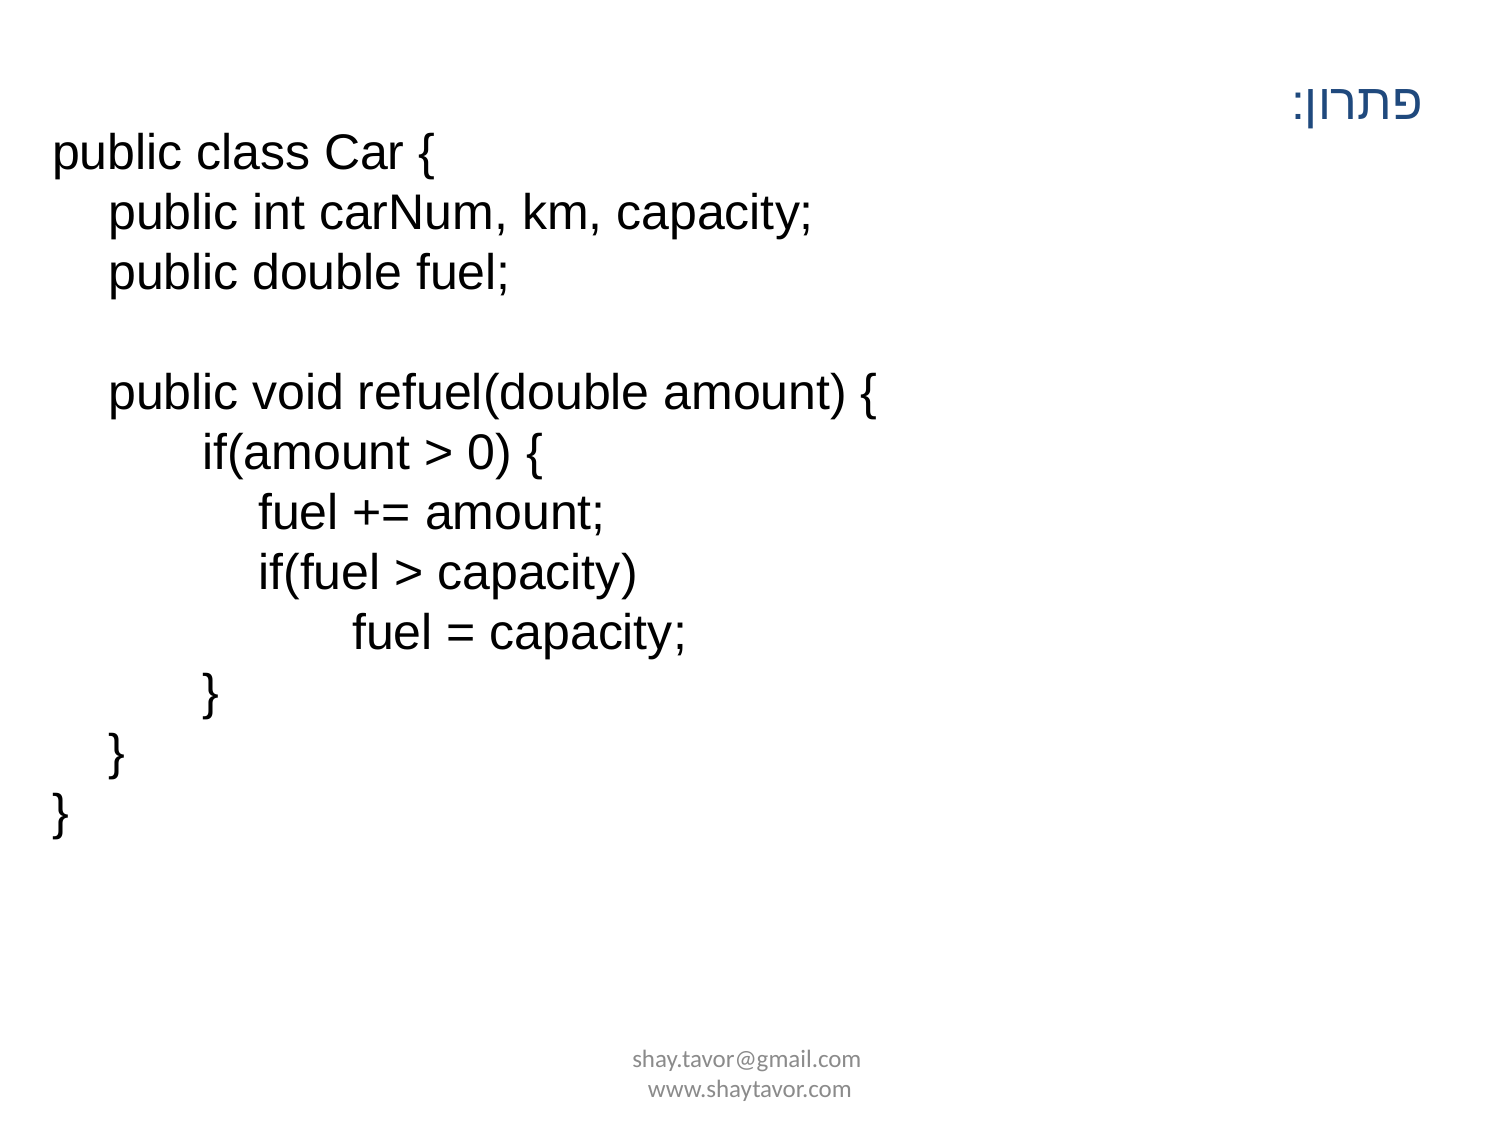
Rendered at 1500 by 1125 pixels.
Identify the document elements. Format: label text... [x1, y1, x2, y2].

text_box פתרון: [1074, 62, 1438, 112]
footer shay.tavor@gmail.com www.shaytavor.com [512, 1042, 988, 1103]
text_box public class Car { public int carNum, km, capacity; public double fuel; public void refuel(double amount) { if(amount > 0) { fuel += amount; if(fuel > capacity) fuel = capacity; } } } [37, 112, 1438, 848]
